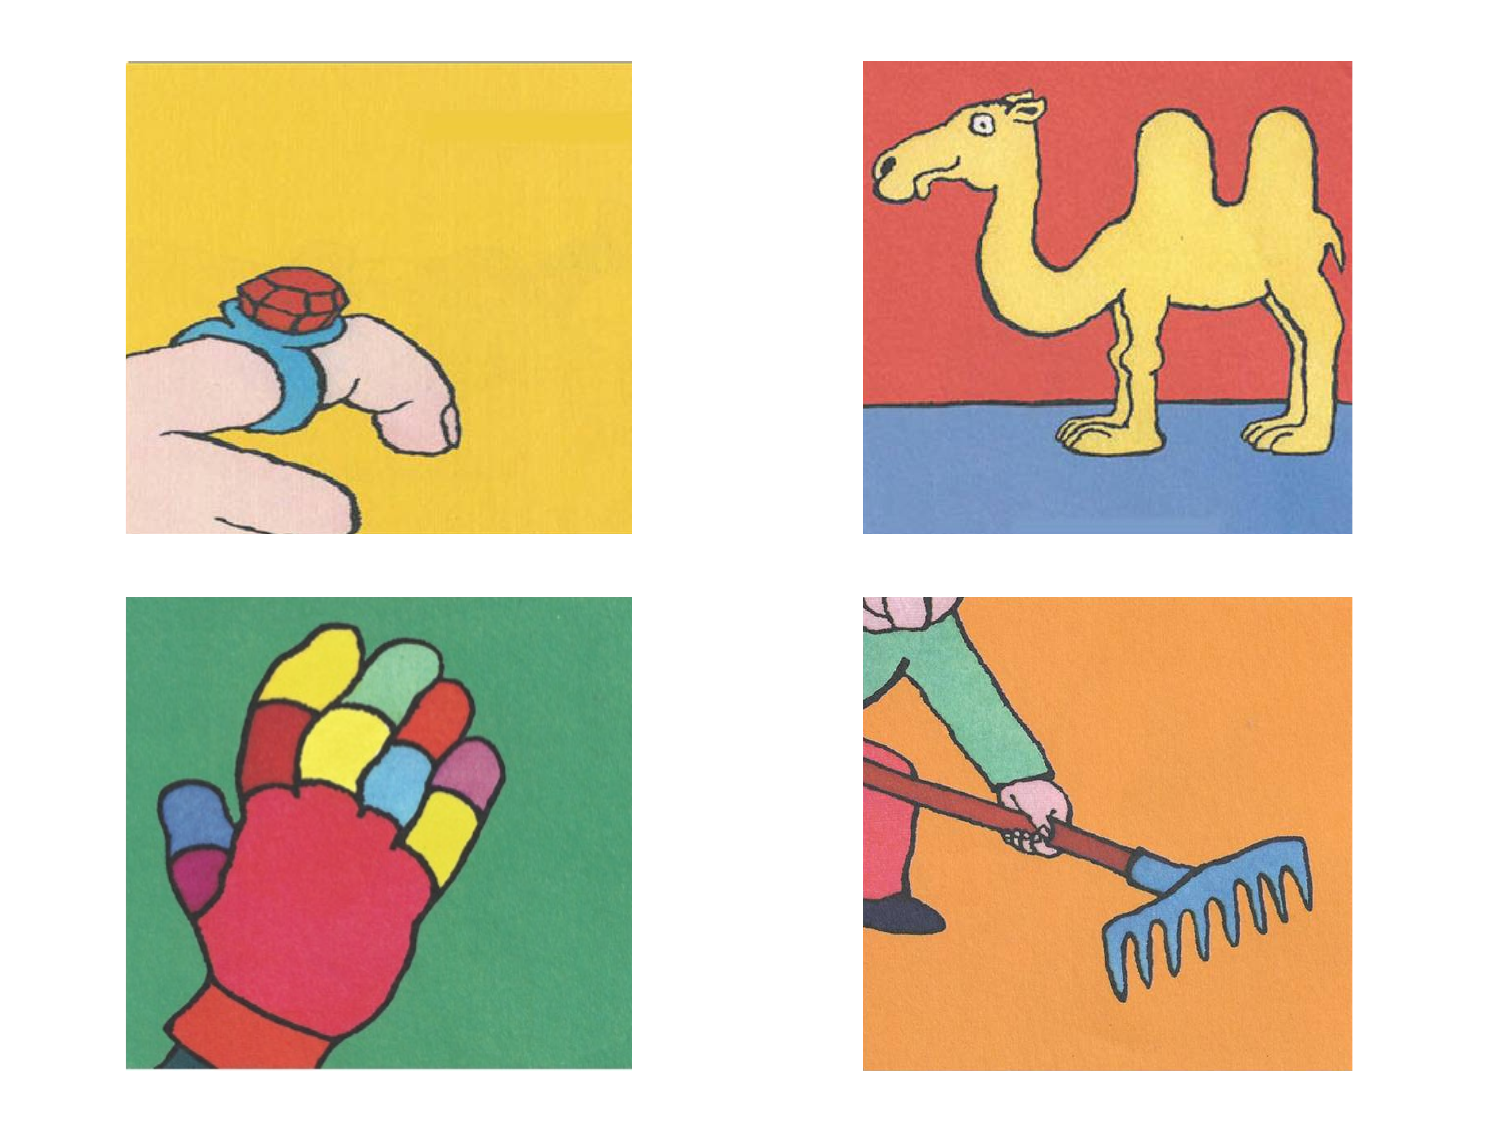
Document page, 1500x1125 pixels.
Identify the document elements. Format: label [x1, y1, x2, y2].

picture [125, 61, 633, 535]
picture [862, 597, 1353, 1071]
picture [862, 61, 1353, 535]
picture [125, 597, 633, 1071]
